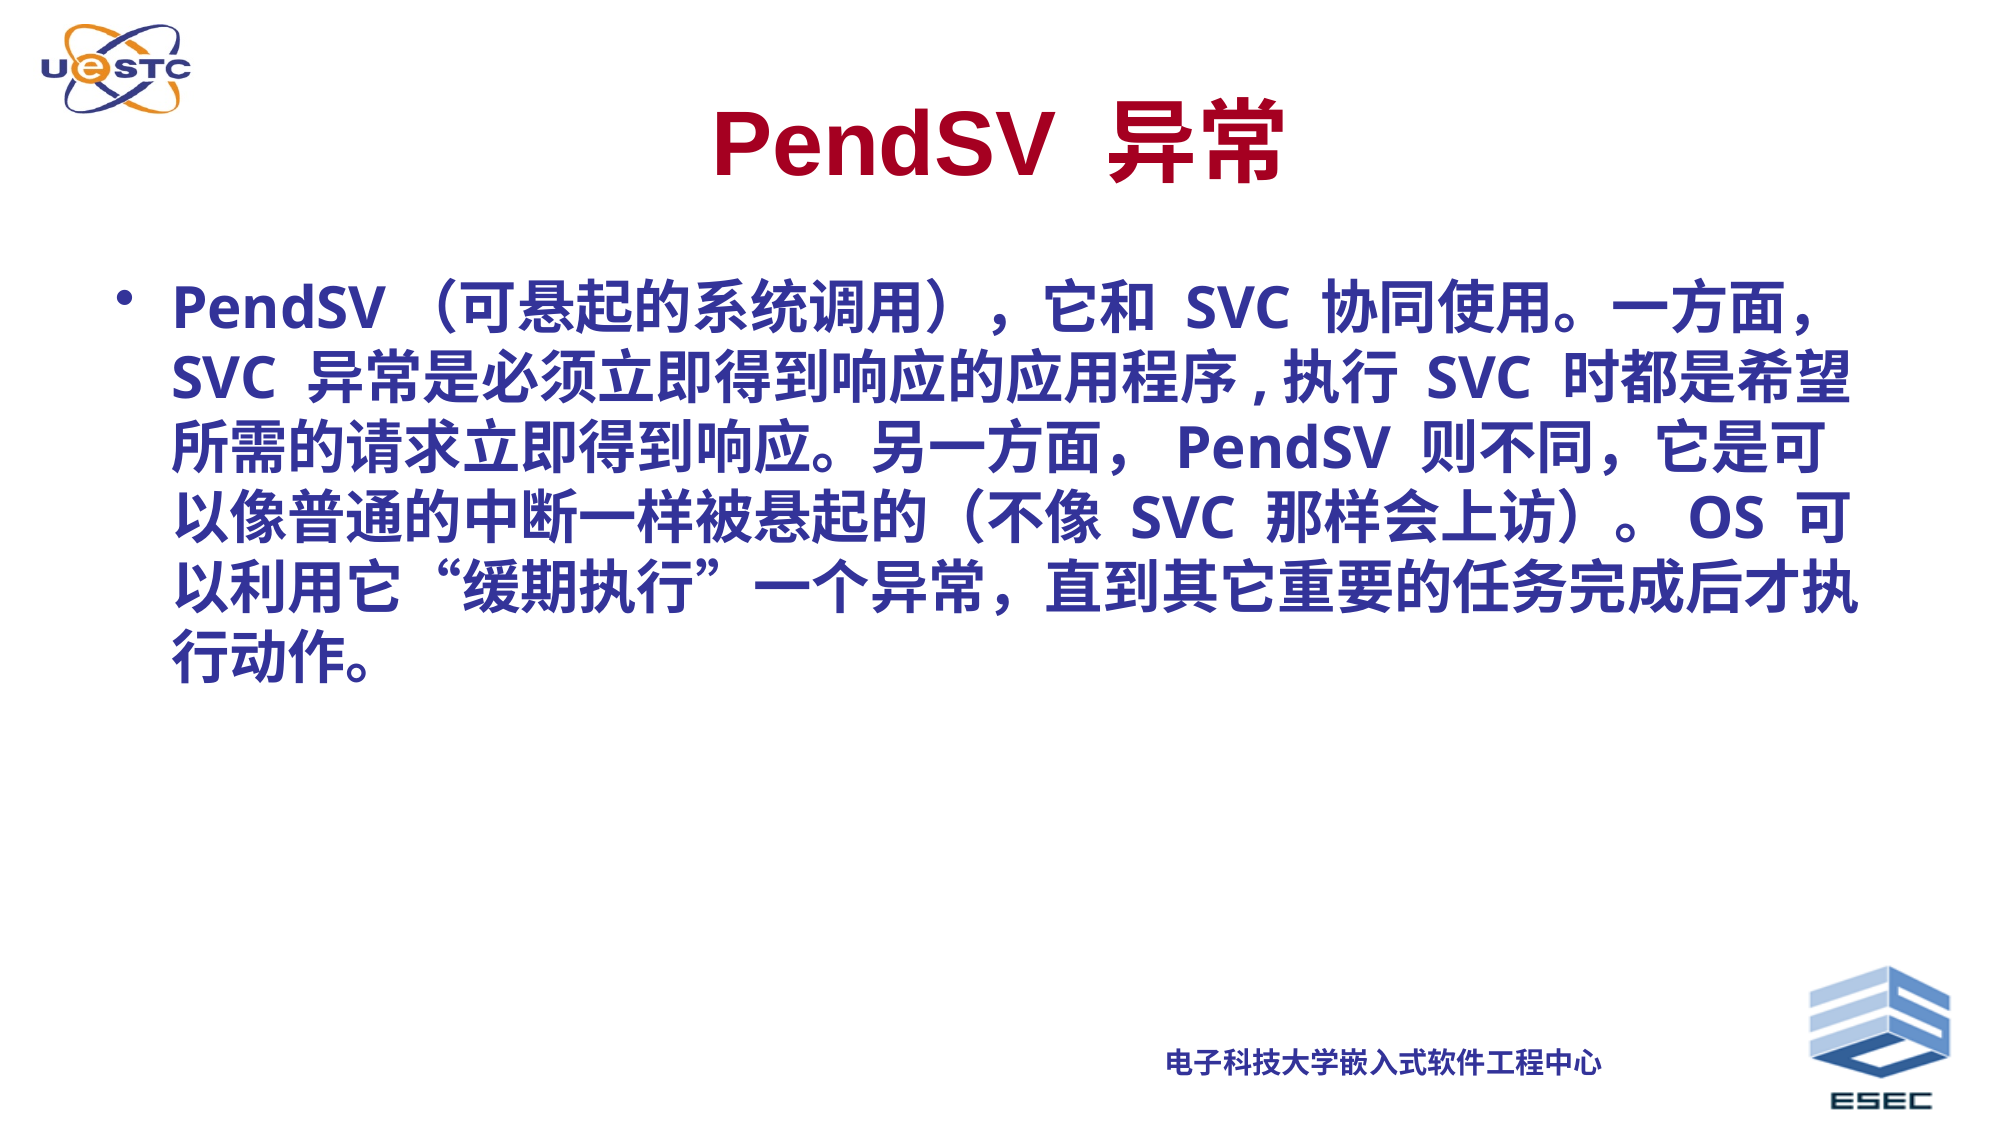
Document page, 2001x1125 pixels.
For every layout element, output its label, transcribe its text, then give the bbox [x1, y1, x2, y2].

picture [1766, 949, 2000, 1125]
list PendSV（可悬起的系统调用），它和 SVC 协同使用。一方面，SVC 异常是必须立即得到响应的应用程序,执行 SVC 时都是希望所需的请求立即得到响应。另一方面，PendSV 则不同，它是可以像普通的中断一样被悬起的（不像 SVC 那样会上访）。OS 可以利用它“缓期执行”一个异常，直到其它重要的任务完成后才执行动作。 [99, 262, 1901, 1006]
picture [33, 24, 200, 116]
title PendSV 异常 [99, 44, 1901, 233]
